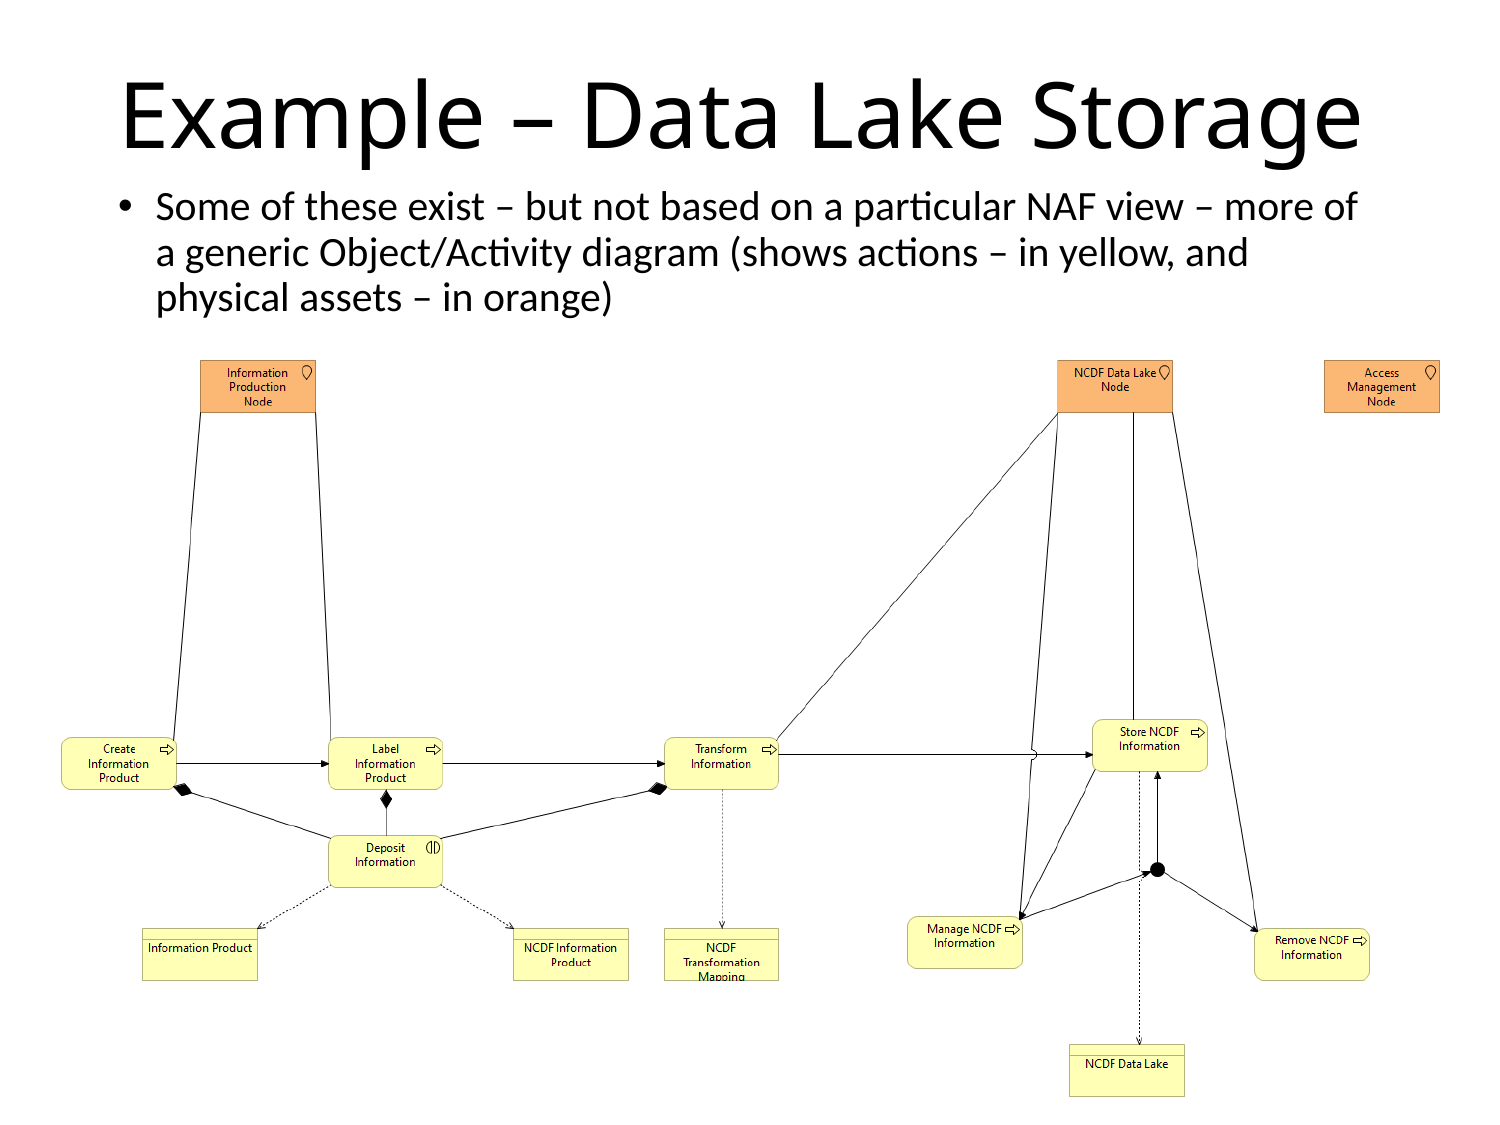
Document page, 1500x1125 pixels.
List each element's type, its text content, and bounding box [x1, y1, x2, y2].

picture [51, 350, 1449, 1106]
title Example – Data Lake Storage [103, 59, 1397, 177]
list Some of these exist – but not based on a particular NAF view – more of a generic Object/Activity diagram (shows actions – in yellow, and physical assets – in orange) [103, 177, 1397, 350]
